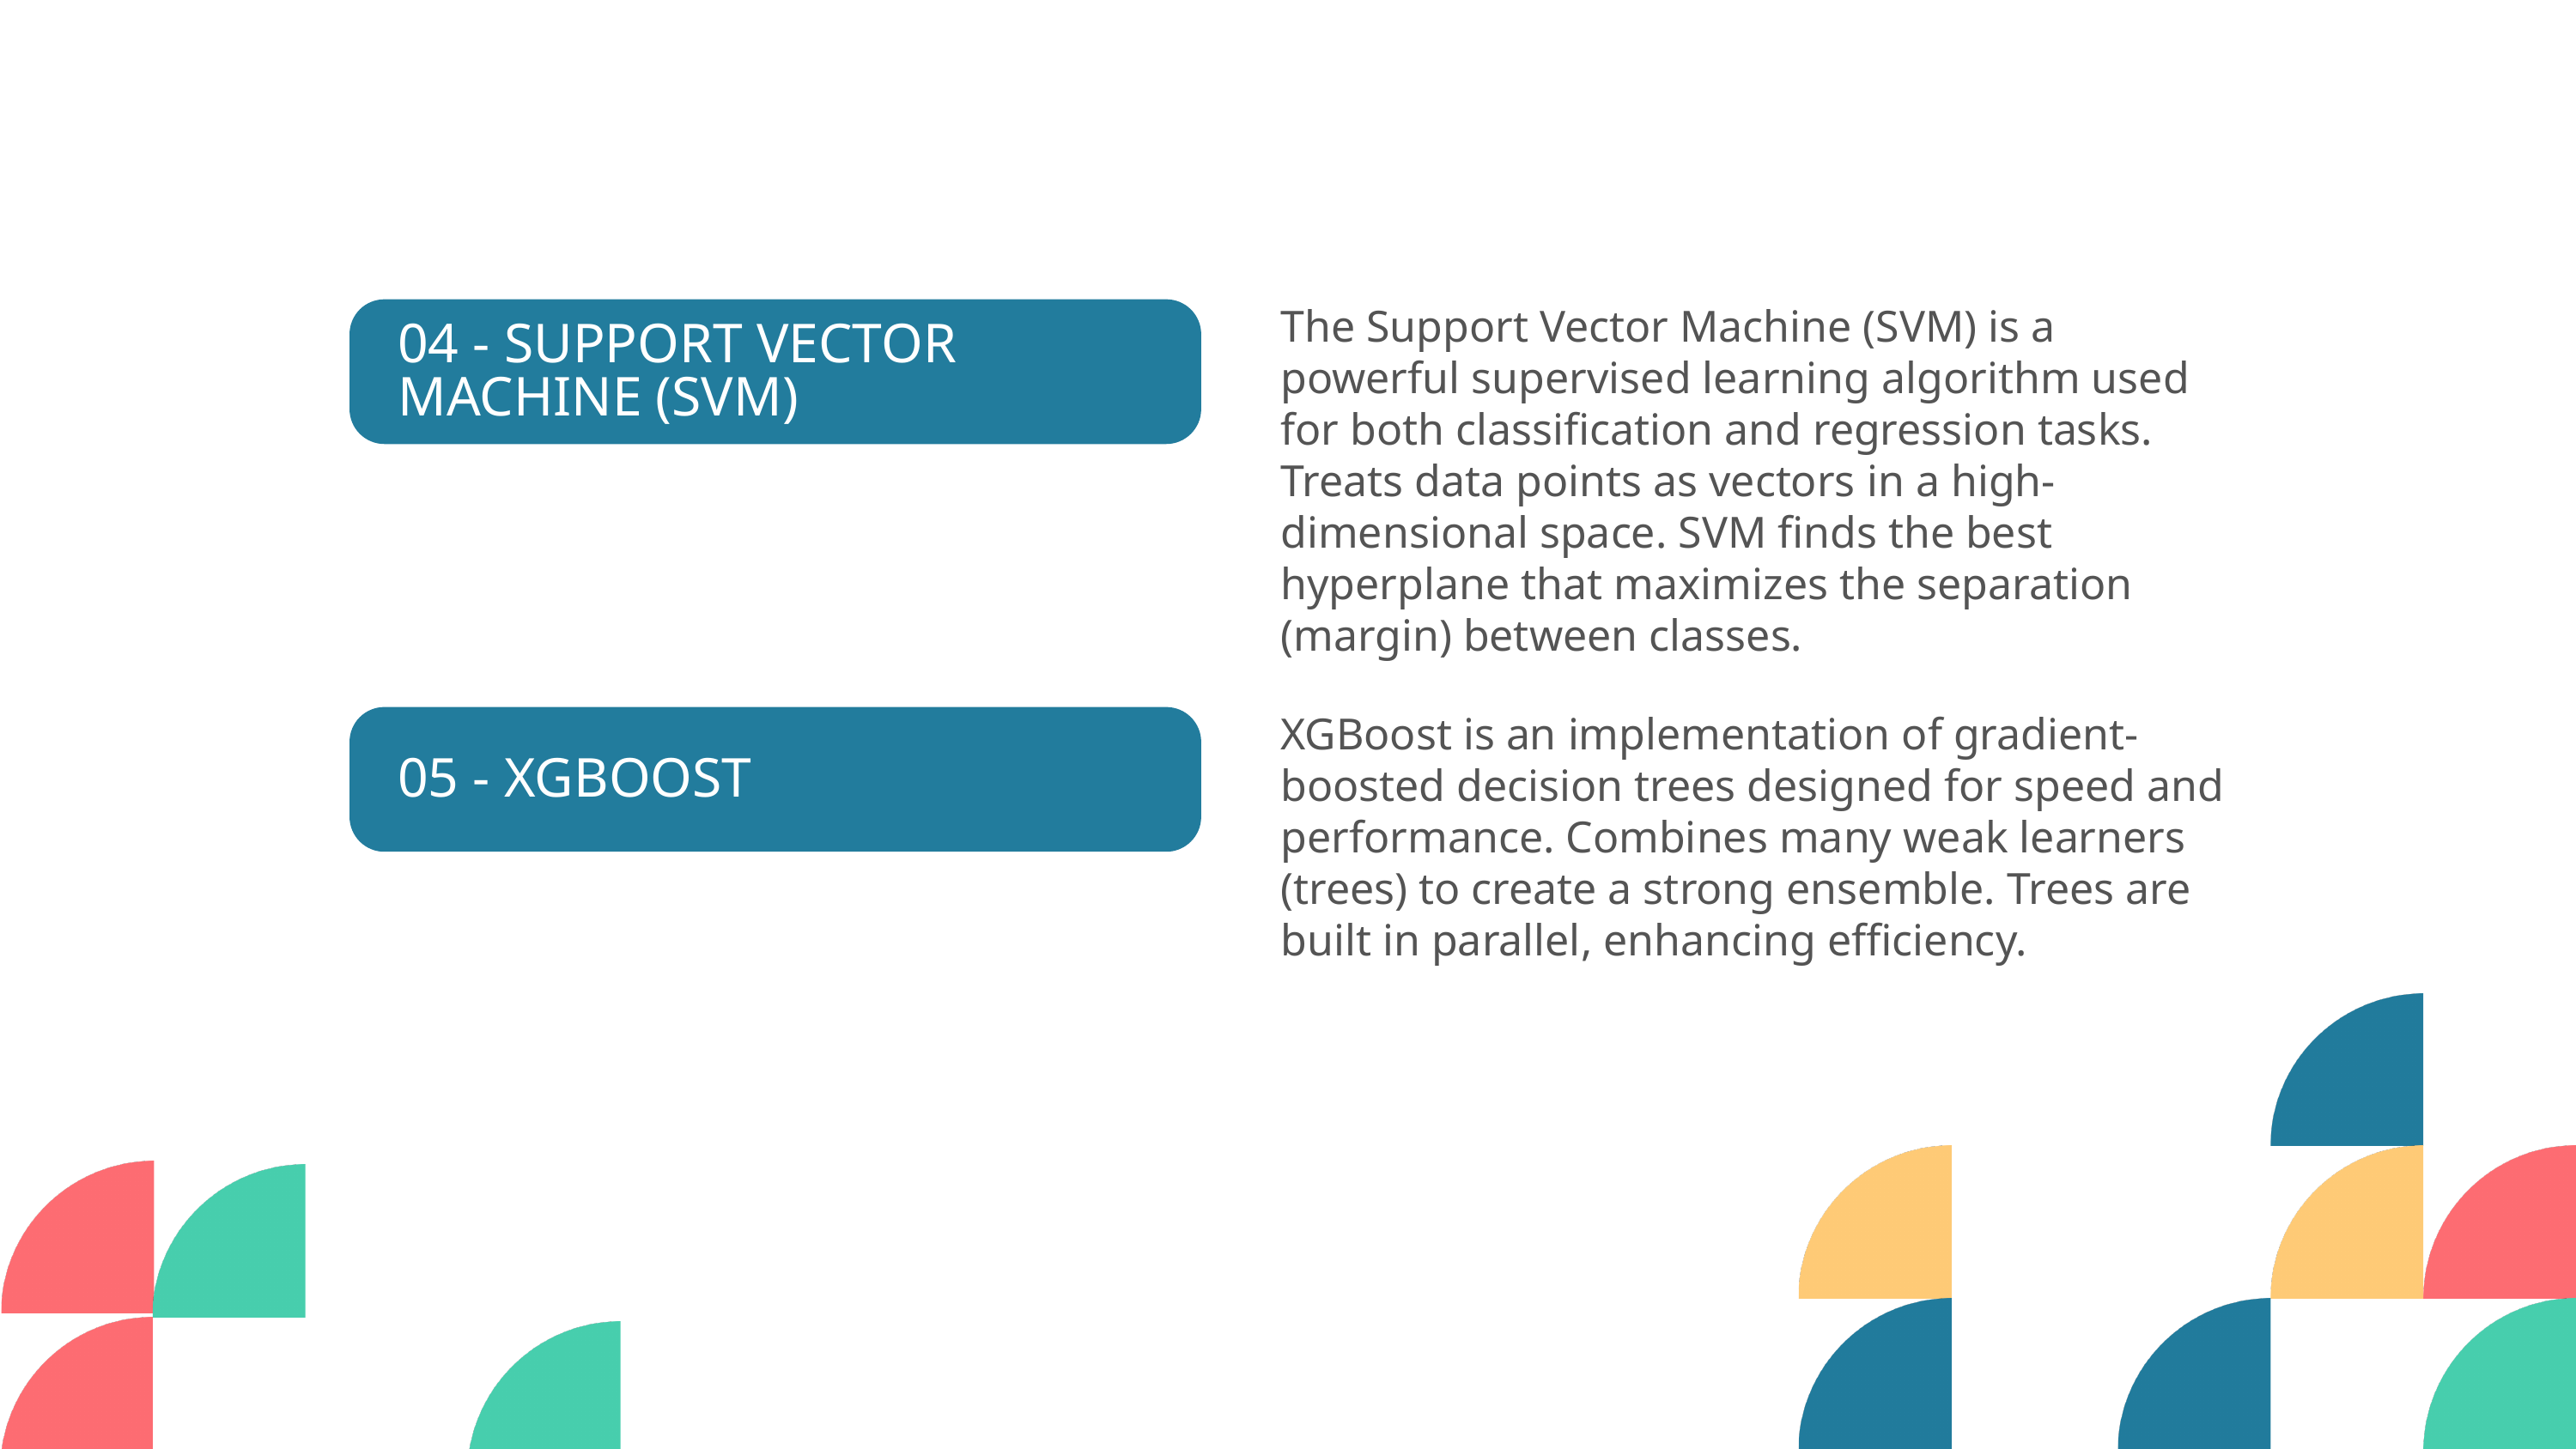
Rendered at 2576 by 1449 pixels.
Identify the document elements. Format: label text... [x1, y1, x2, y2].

text_box [0, 1317, 153, 1449]
text_box XGBoost is an implementation of gradient-boosted decision trees designed for speed and performance. Combines many weak learners (trees) to create a strong ensemble. Trees are built in parallel, enhancing efficiency. [1280, 706, 2227, 1068]
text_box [349, 706, 1202, 852]
text_box [2424, 1145, 2576, 1298]
text_box [2423, 1298, 2576, 1449]
text_box [1798, 1298, 1952, 1449]
text_box [1798, 1145, 1952, 1298]
text_box [1, 1161, 155, 1314]
text_box [467, 1321, 621, 1449]
text_box [2117, 1298, 2271, 1449]
text_box [2270, 993, 2424, 1145]
text_box [152, 1164, 306, 1318]
text_box [2270, 1145, 2424, 1299]
text_box The Support Vector Machine (SVM) is a powerful supervised learning algorithm used for both classification and regression tasks. Treats data points as vectors in a high-dimensional space. SVM finds the best hyperplane that maximizes the separation (margin) between classes. [1280, 299, 2227, 706]
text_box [349, 299, 1202, 445]
